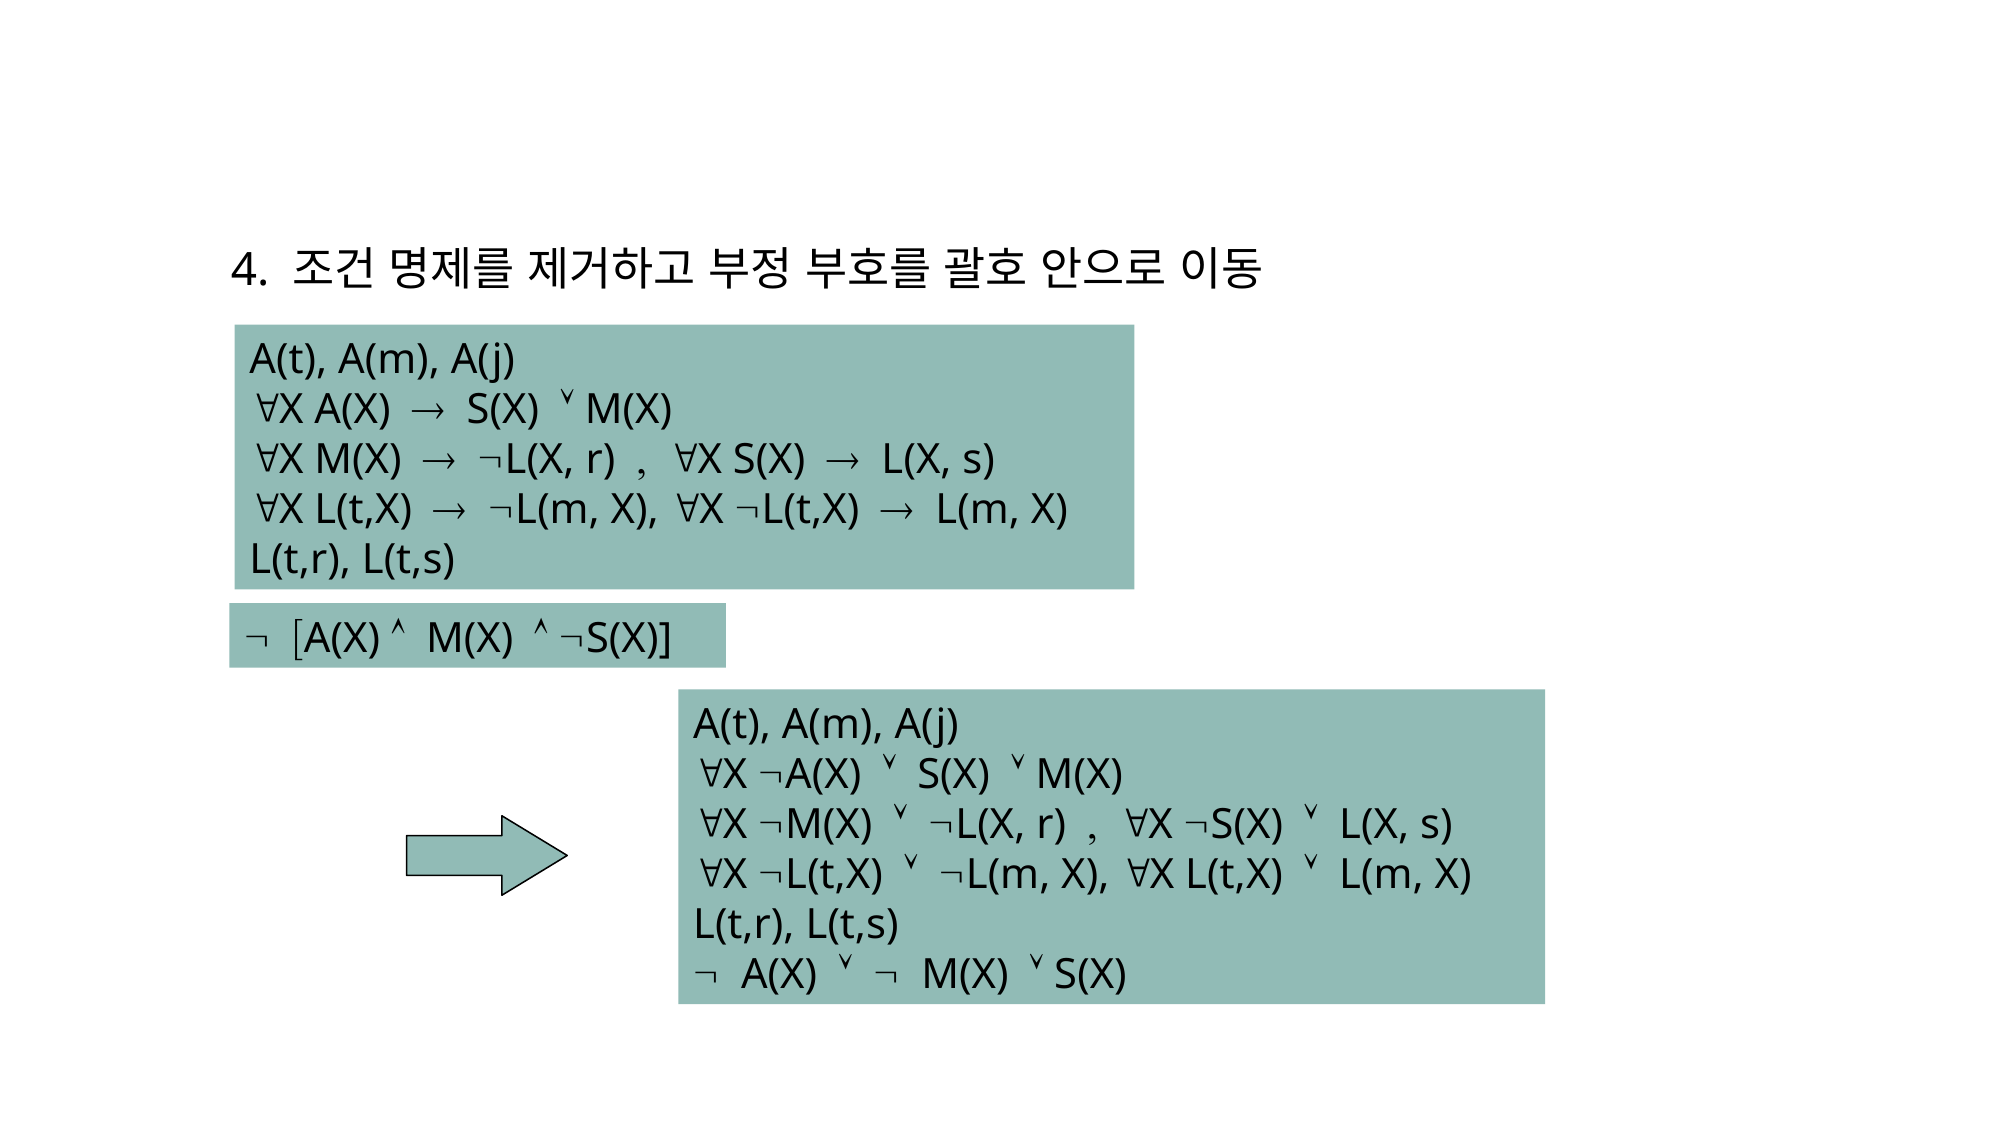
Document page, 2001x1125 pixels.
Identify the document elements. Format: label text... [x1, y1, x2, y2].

text_box 4. 조건 명제를 제거하고 부정 부호를 괄호 안으로 이동 [215, 232, 2000, 975]
text_box Ø [A(X) Ù M(X) Ù ØS(X)] [229, 603, 726, 668]
text_box A(t), A(m), A(j) "X A(X) ® S(X) Ú M(X) "X M(X) ® ØL(X, r) , "X S(X) ® L(X, s) "X L(t,X) ® ØL(m, X), "X ØL(t,X) ® L(m, X) L(t,r), L(t,s) [234, 324, 1135, 590]
text_box A(t), A(m), A(j) "X ØA(X) Ú S(X) Ú M(X) "X ØM(X) Ú ØL(X, r) , "X ØS(X) Ú L(X, s) "X ØL(t,X) Ú ØL(m, X), "X L(t,X) Ú L(m, X) L(t,r), L(t,s) Ø A(X) Ú Ø M(X) Ú S(X) [678, 689, 1546, 1005]
text_box [406, 815, 568, 896]
